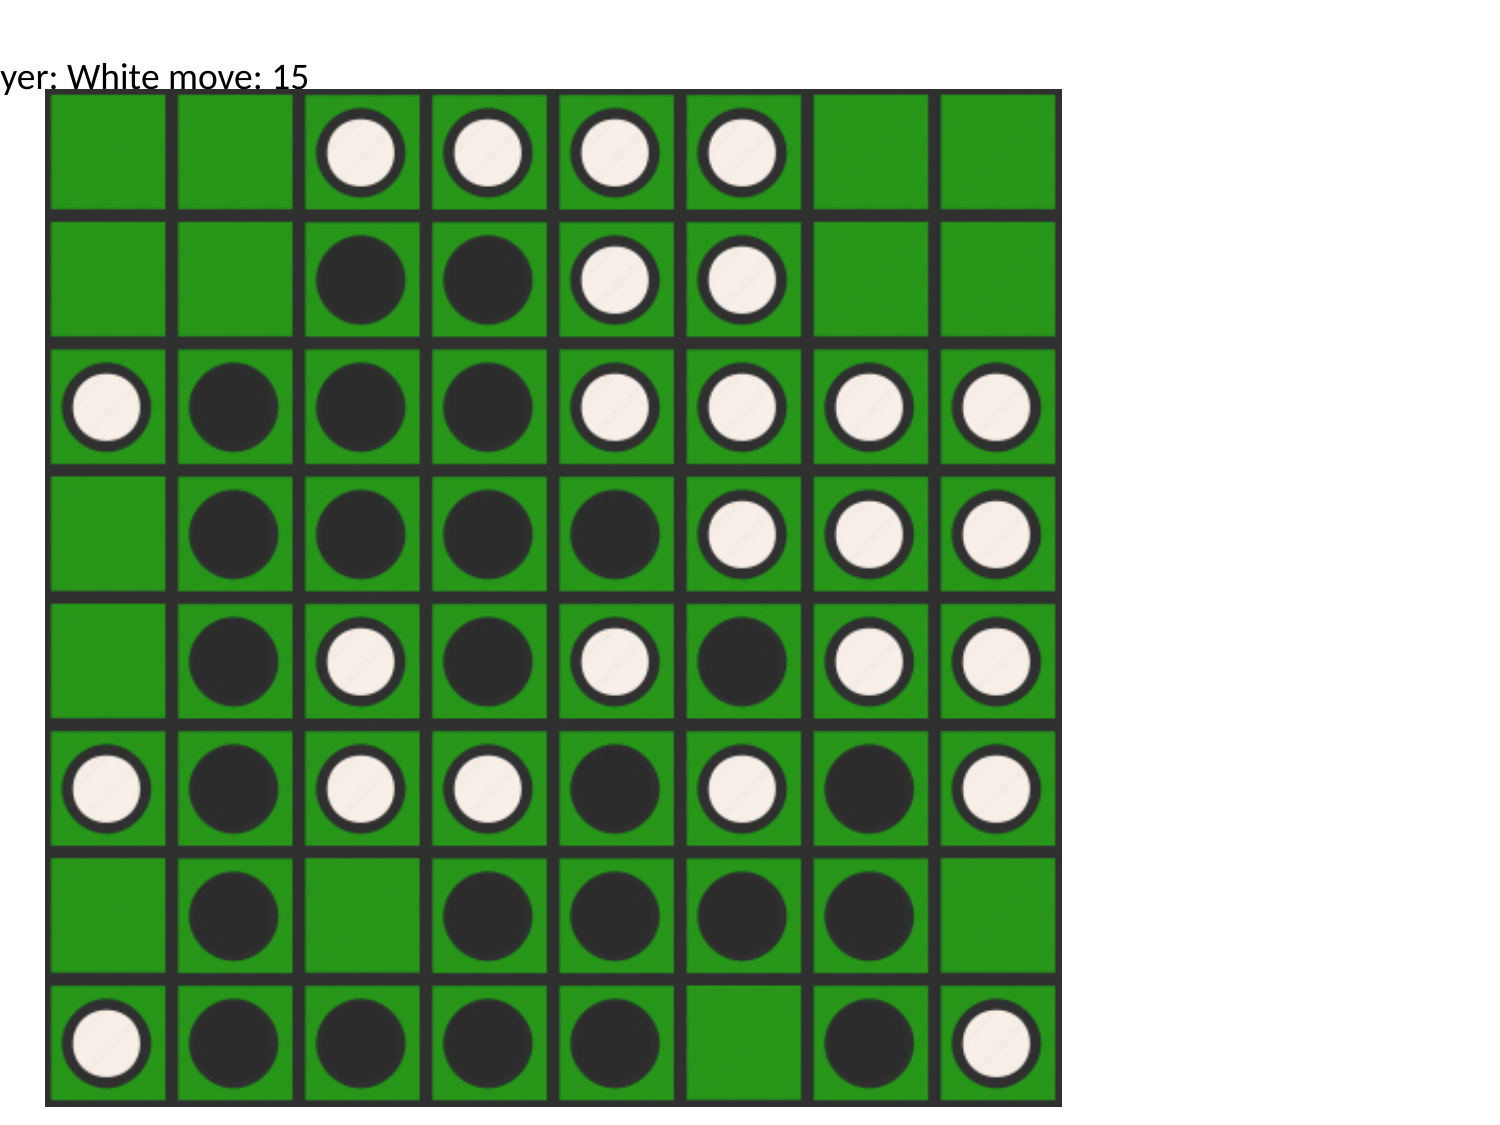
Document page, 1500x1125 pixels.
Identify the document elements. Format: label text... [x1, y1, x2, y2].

text_box turn: 46 player: White move: 15 [0, 44, 325, 105]
picture [44, 89, 1062, 1107]
